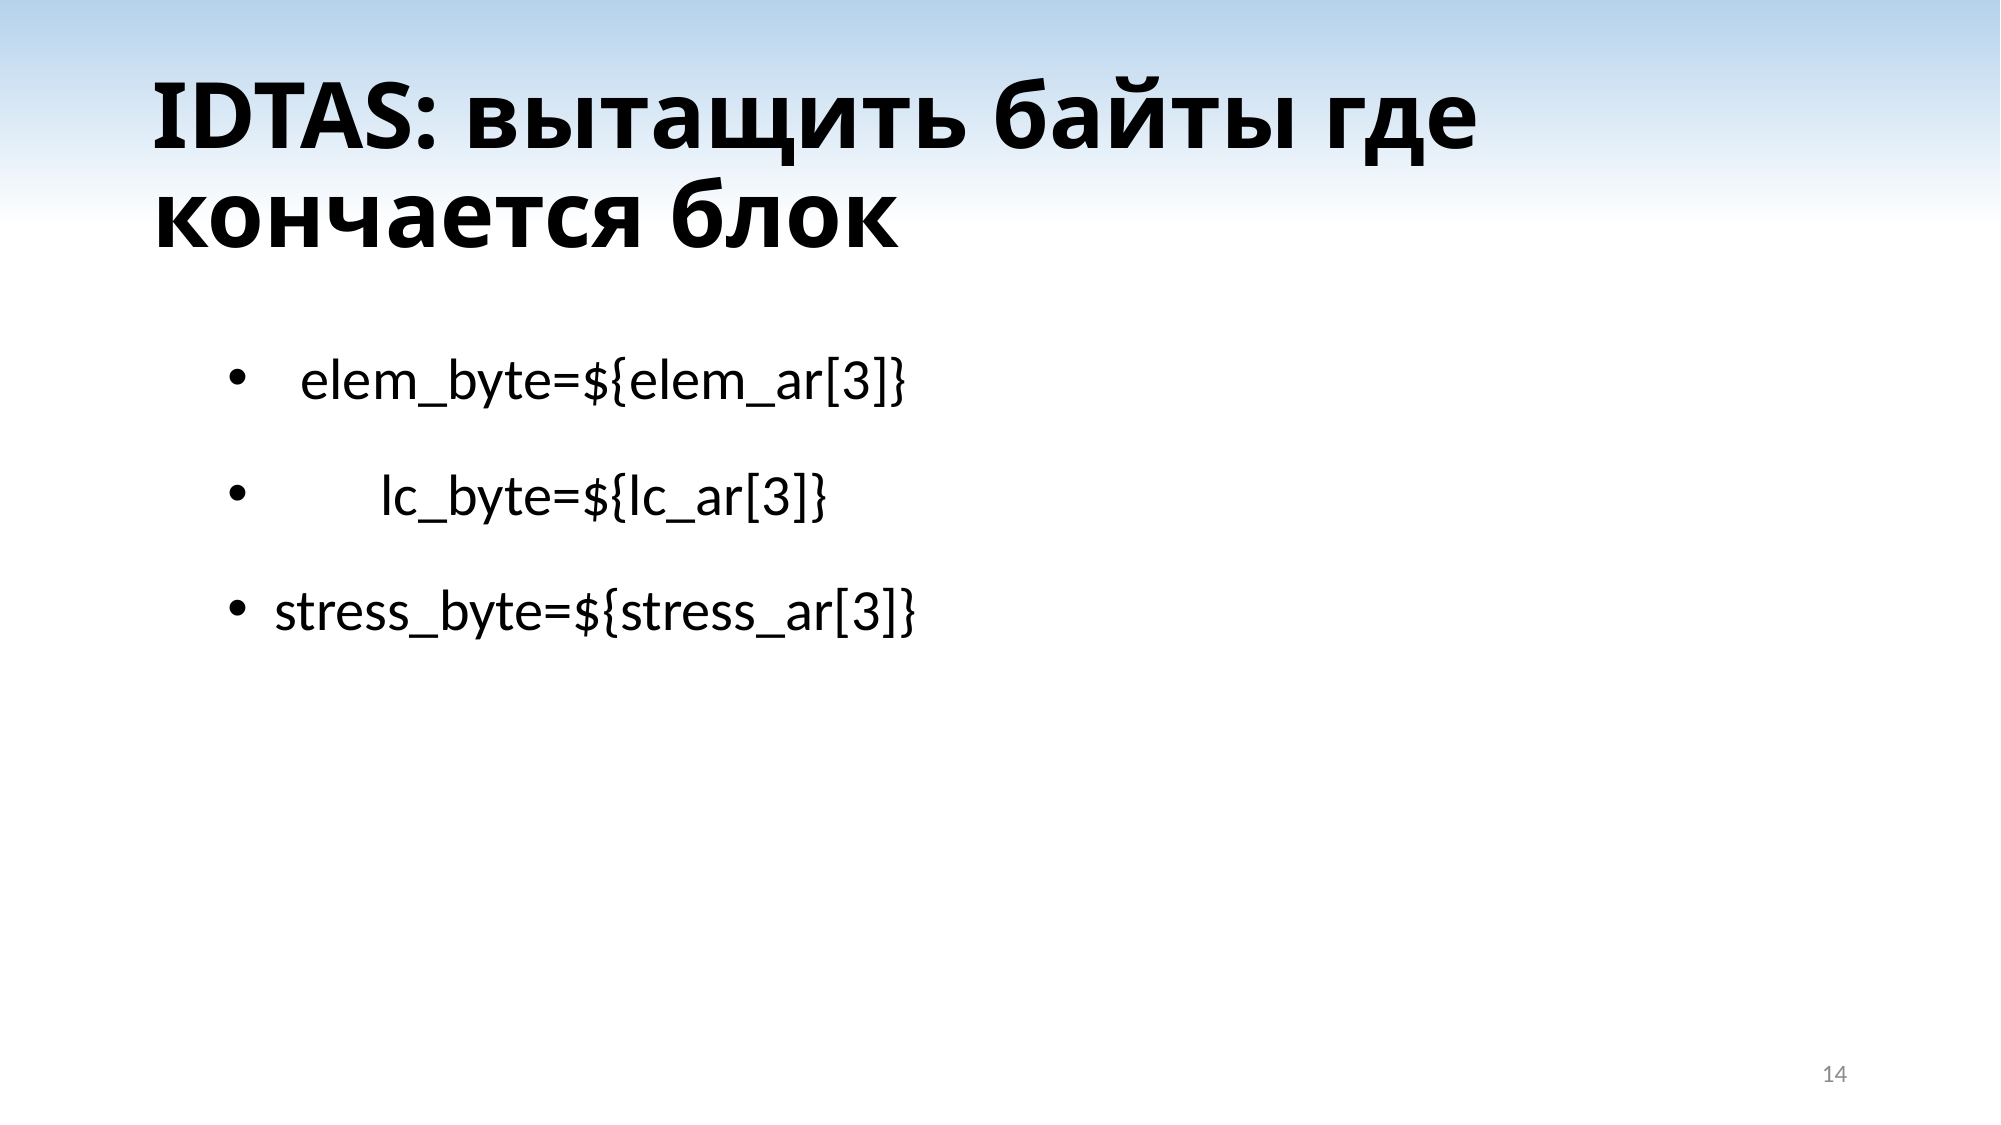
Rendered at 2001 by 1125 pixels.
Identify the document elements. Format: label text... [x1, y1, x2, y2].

title IDTAS: вытащить байты где кончается блок [137, 59, 1863, 278]
slide_number 14 [1412, 1042, 1863, 1103]
list elem_byte=${elem_ar[3]} lc_byte=${lc_ar[3]} stress_byte=${stress_ar[3]} [137, 299, 1863, 1014]
